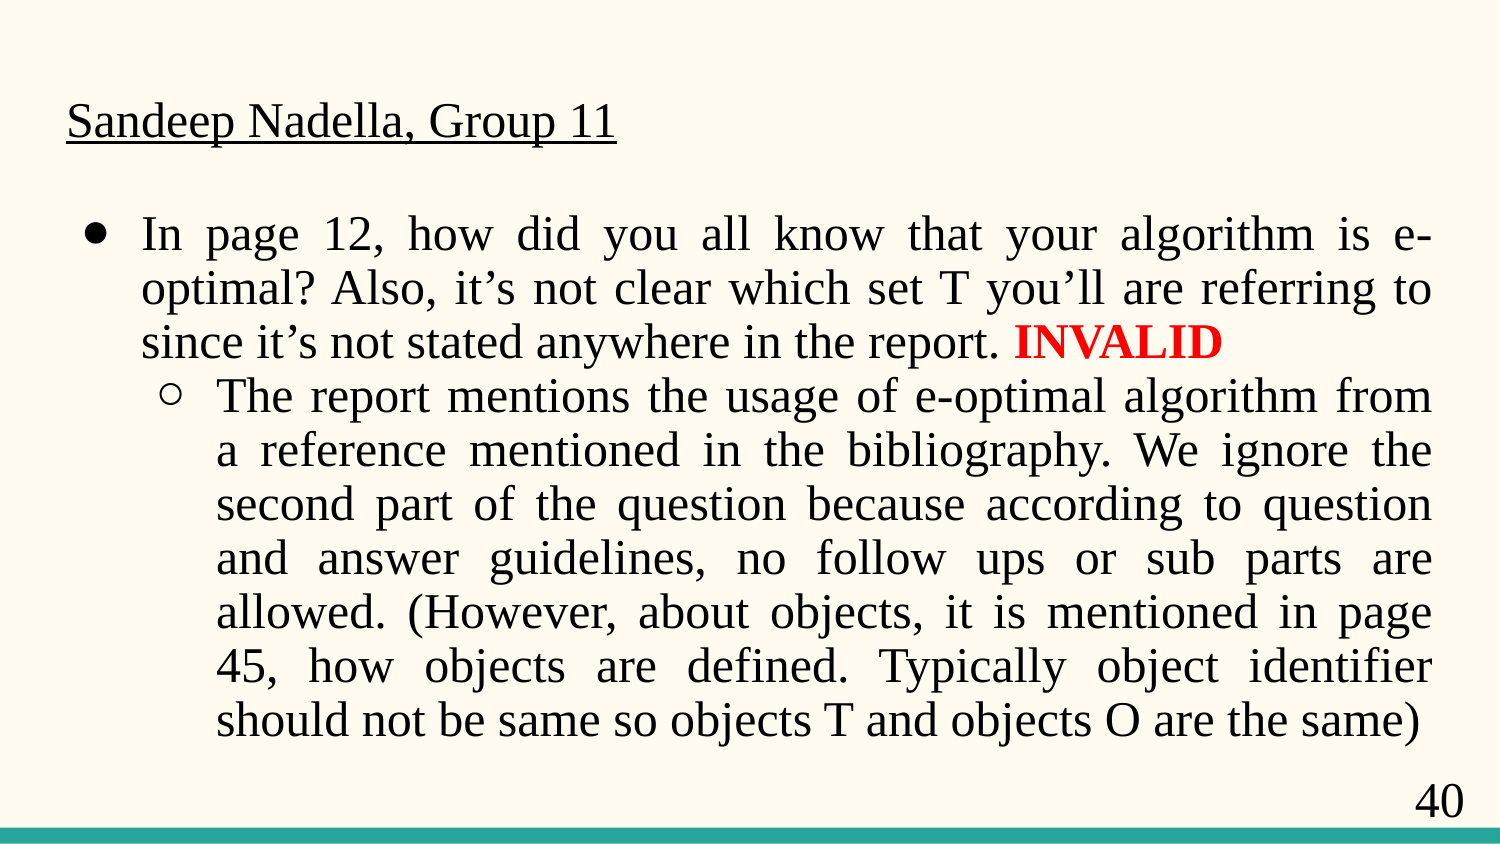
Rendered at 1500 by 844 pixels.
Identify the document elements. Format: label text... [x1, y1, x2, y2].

slide_number 40 [1389, 764, 1480, 830]
list In page 12, how did you all know that your algorithm is e-optimal? Also, it’s not clear which set T you’ll are referring to since it’s not stated anywhere in the report. INVALID The report mentions the usage of e-optimal algorithm from a reference mentioned in the bibliography. We ignore the second part of the question because according to question and answer guidelines, no follow ups or sub parts are allowed. (However, about objects, it is mentioned in page 45, how objects are defined. Typically object identifier should not be same so objects T and objects O are the same) [51, 192, 1449, 750]
title Sandeep Nadella, Group 11 [51, 72, 1449, 174]
